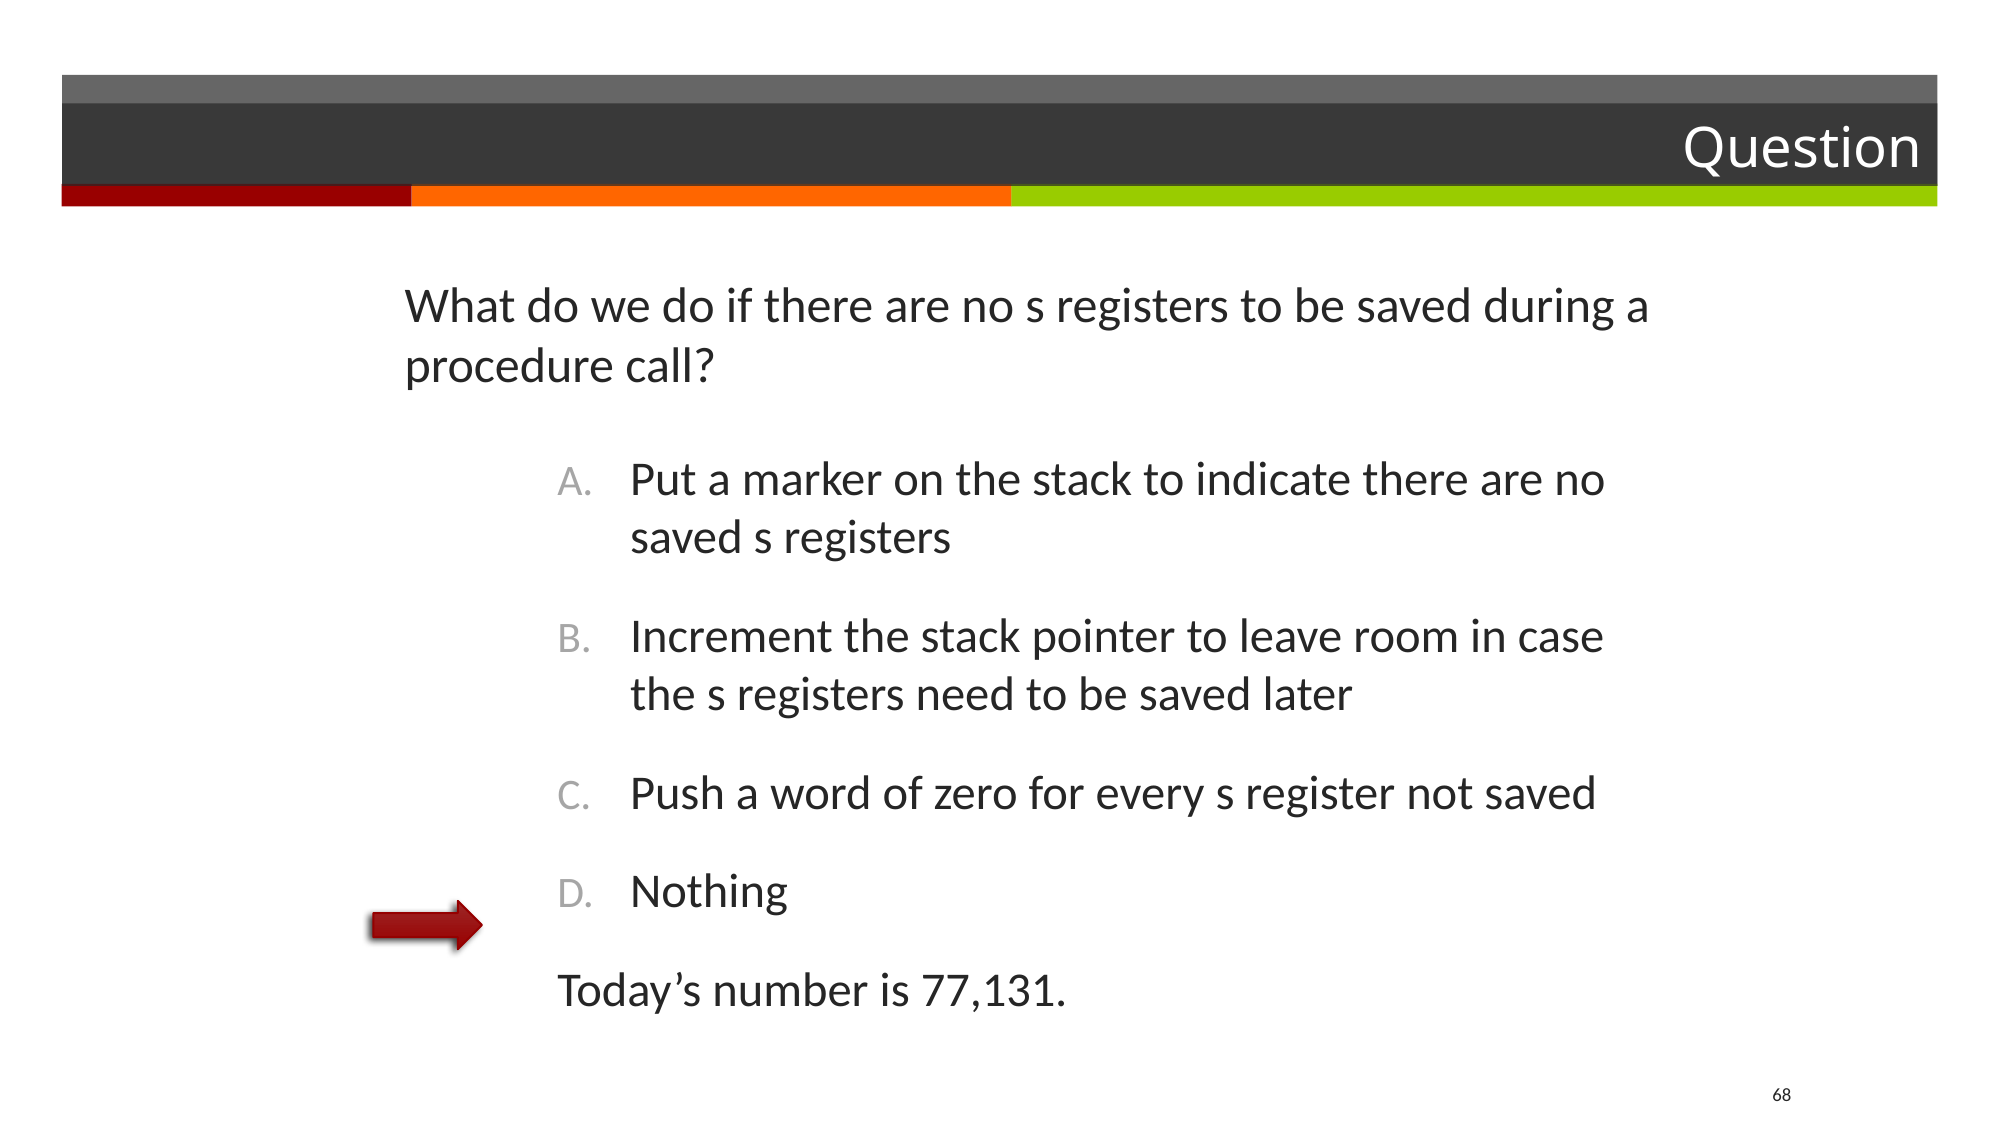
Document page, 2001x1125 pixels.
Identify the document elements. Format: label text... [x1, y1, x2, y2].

list Put a marker on the stack to indicate there are no saved s registers Increment the stack pointer to leave room in case the s registers need to be saved later Push a word of zero for every s register not saved Nothing Today’s number is 77,131. [542, 439, 1627, 1075]
list What do we do if there are no s registers to be saved during a procedure call? [389, 265, 1830, 463]
list 68 [1690, 1074, 1807, 1125]
title Question [62, 103, 1938, 186]
text_box [372, 899, 483, 951]
